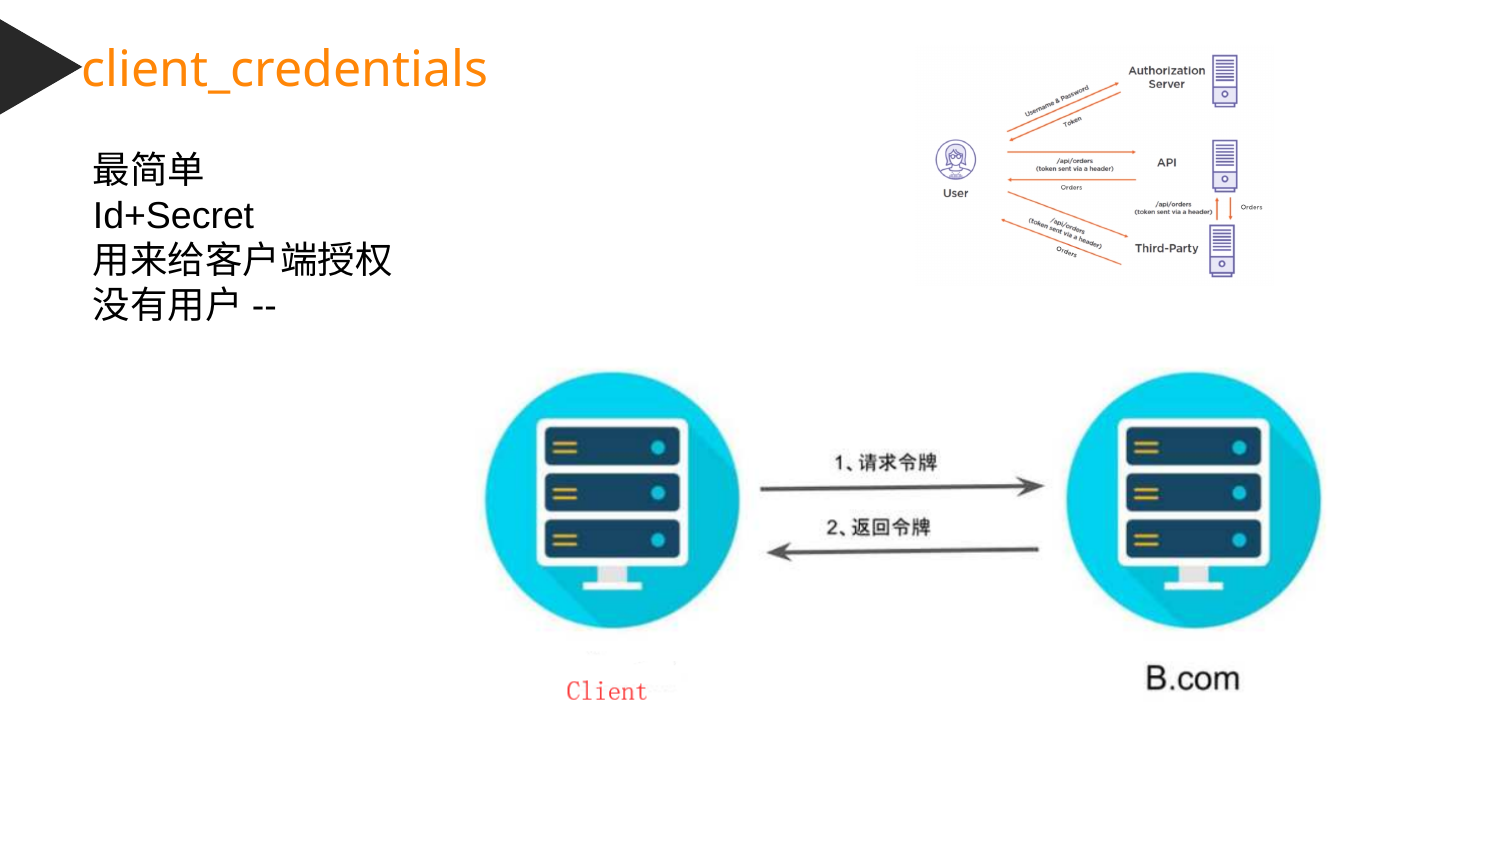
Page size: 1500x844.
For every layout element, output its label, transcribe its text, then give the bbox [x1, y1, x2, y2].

picture [437, 327, 1372, 727]
picture [915, 45, 1274, 286]
text_box 最简单 Id+Secret 用来给客户端授权 没有用户-- [78, 138, 1372, 334]
text_box [0, 19, 83, 115]
text_box client_credentials [66, 29, 517, 104]
